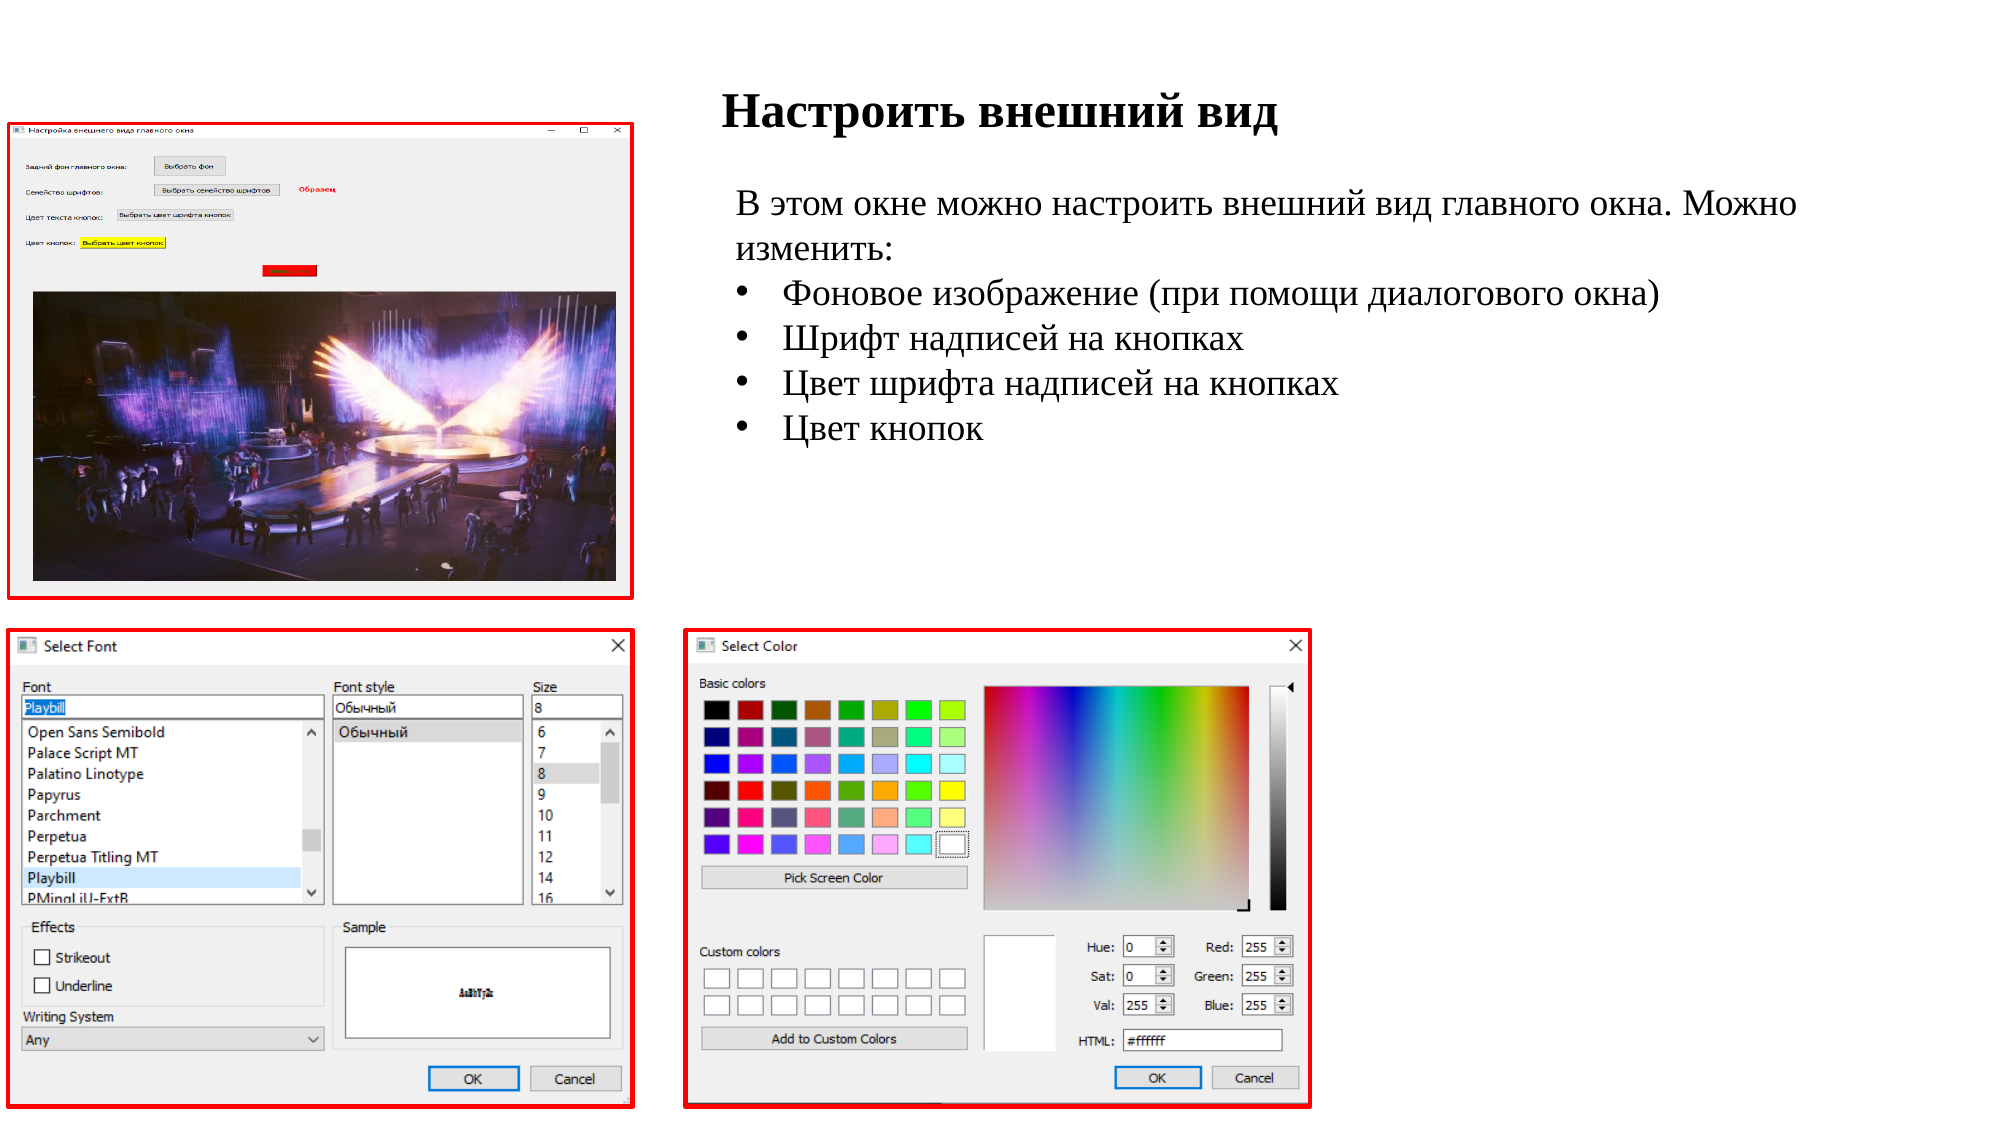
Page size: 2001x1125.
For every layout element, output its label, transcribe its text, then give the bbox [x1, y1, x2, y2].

title Настроить внешний вид [137, 3, 1863, 221]
text_box В этом окне можно настроить внешний вид главного окна. Можно изменить: Фоновое изображение (при помощи диалогового окна) Шрифт надписей на кнопках Цвет шрифта надписей на кнопках Цвет кнопок [720, 170, 1863, 456]
picture [687, 632, 1308, 1105]
picture [10, 632, 631, 1105]
picture [10, 124, 631, 597]
